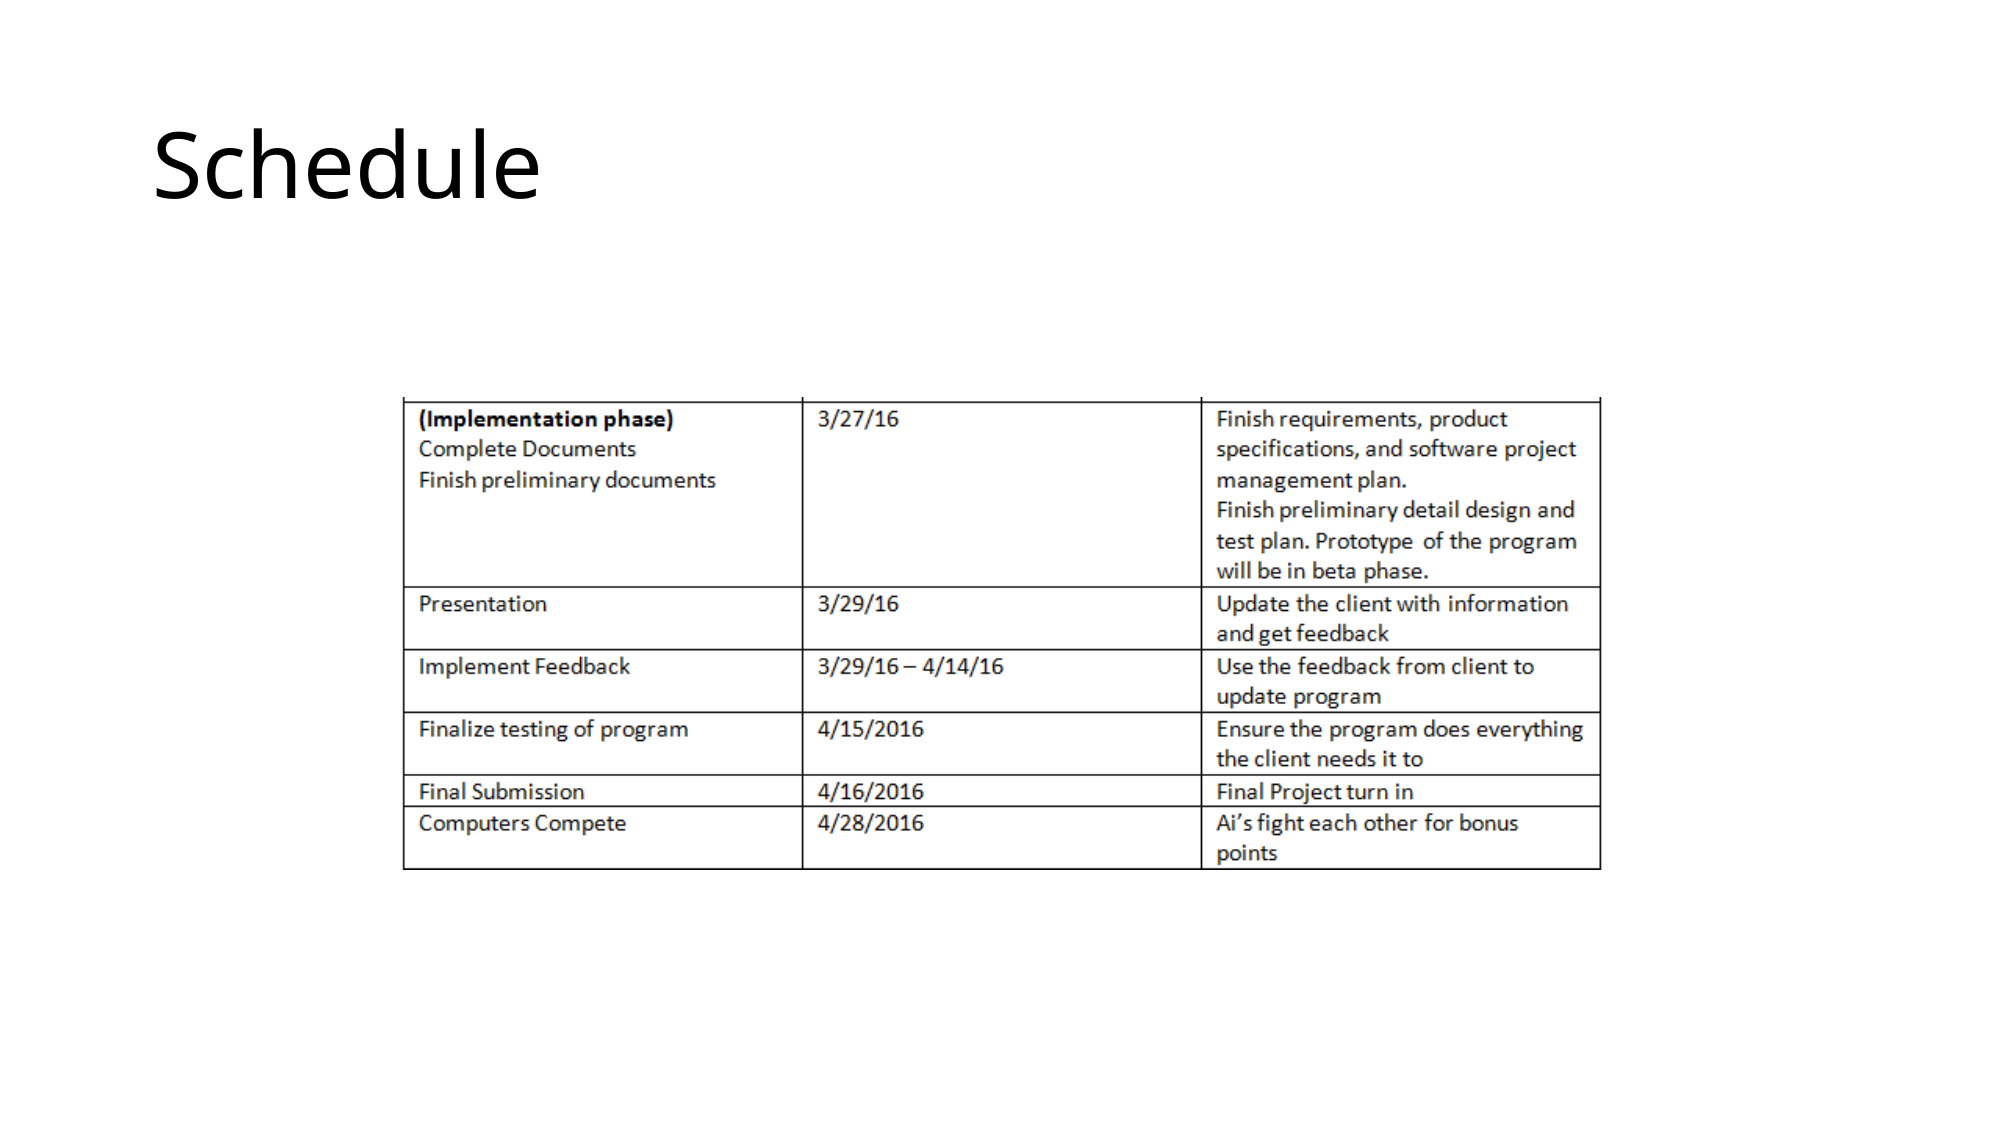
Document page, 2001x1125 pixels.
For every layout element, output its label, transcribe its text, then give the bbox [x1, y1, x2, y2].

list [397, 397, 1603, 870]
title Schedule [137, 59, 1863, 278]
